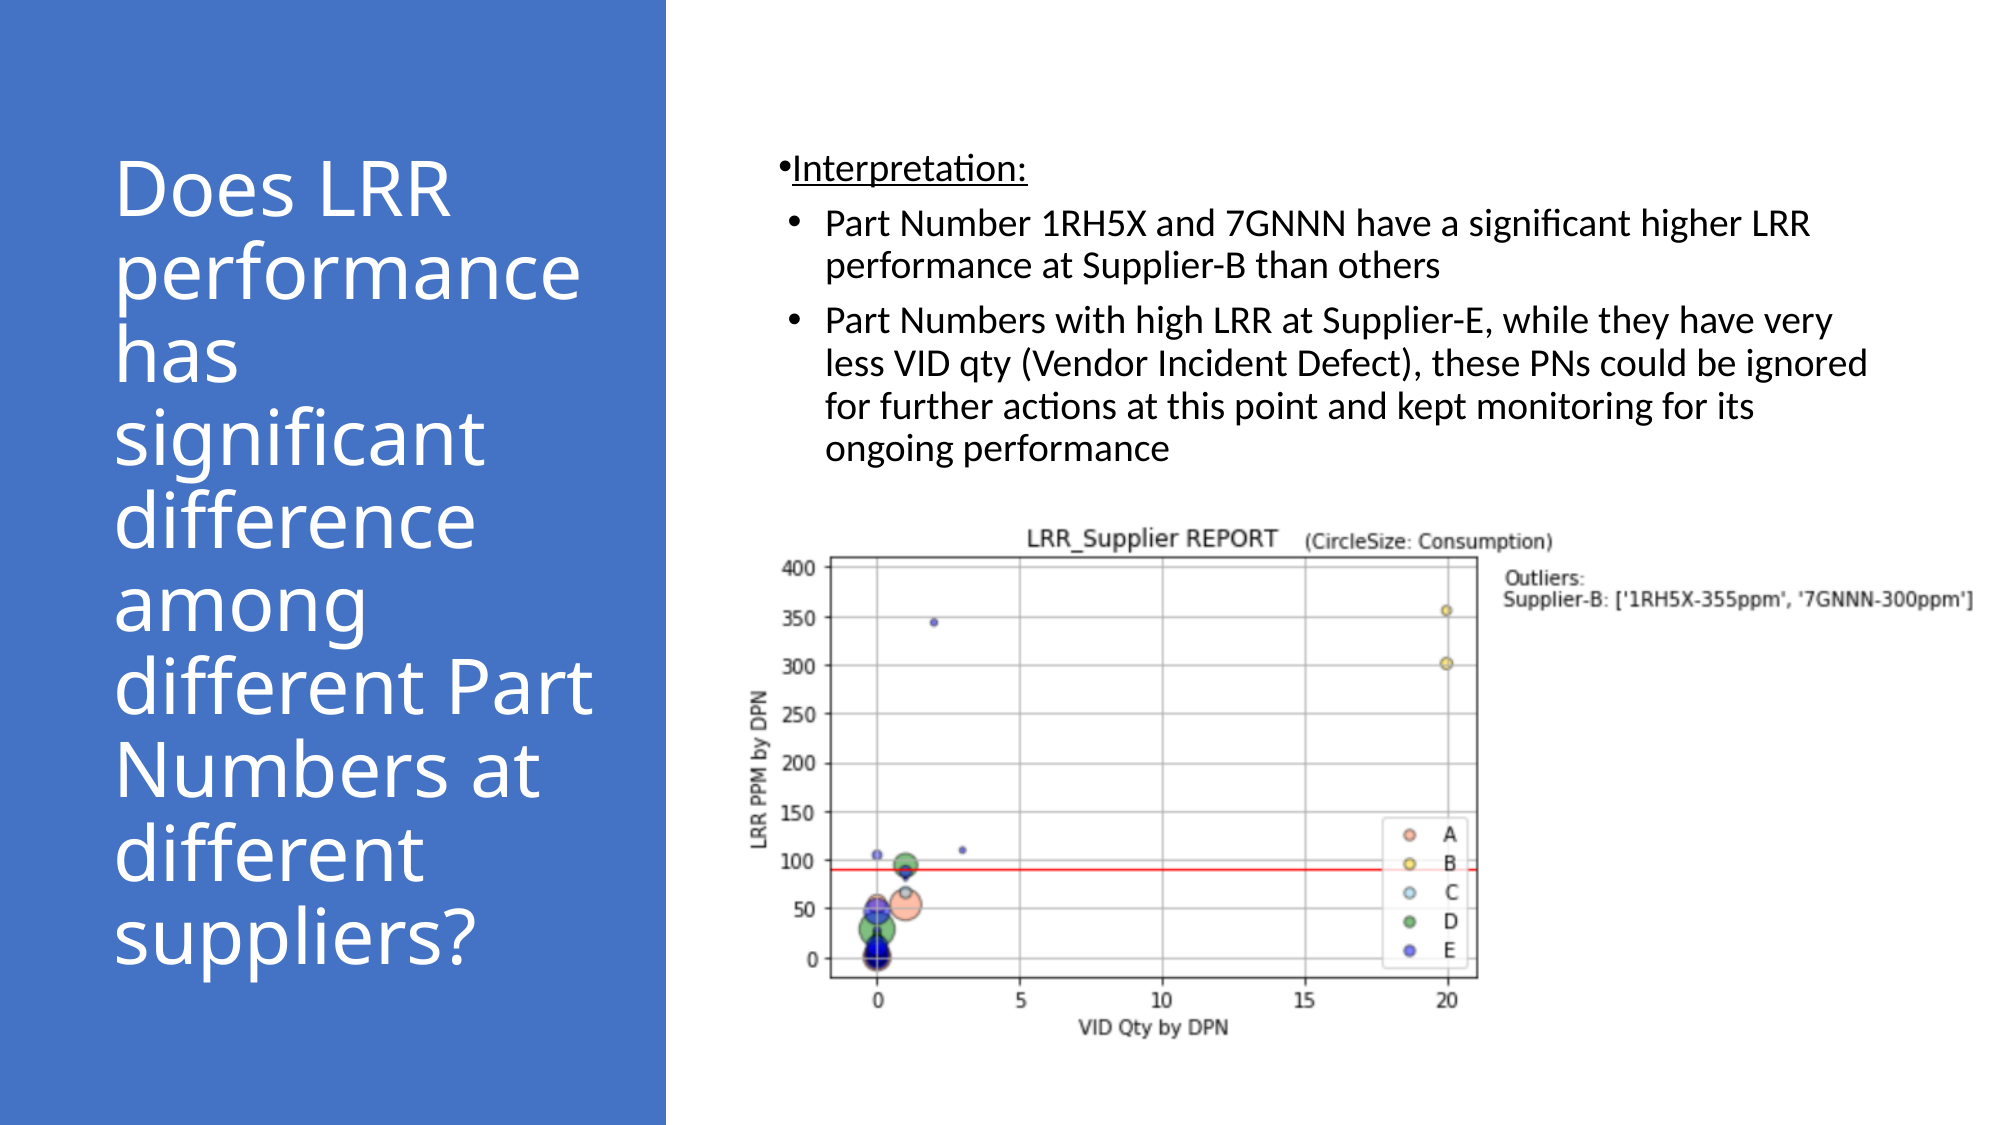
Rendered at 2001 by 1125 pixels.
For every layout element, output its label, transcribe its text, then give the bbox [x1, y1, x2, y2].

text_box [0, 0, 666, 1125]
picture [720, 509, 1982, 1049]
text_box Interpretation: Part Number 1RH5X and 7GNNN have a significant higher LRR performance at Supplier-B than others Part Numbers with high LRR at Supplier-E, while they have very less VID qty (Vendor Incident Defect), these PNs could be ignored for further actions at this point and kept monitoring for its ongoing performance [770, 104, 1895, 509]
text_box Does LRR performance has significant difference among different Part Numbers at different suppliers? [105, 104, 614, 1026]
